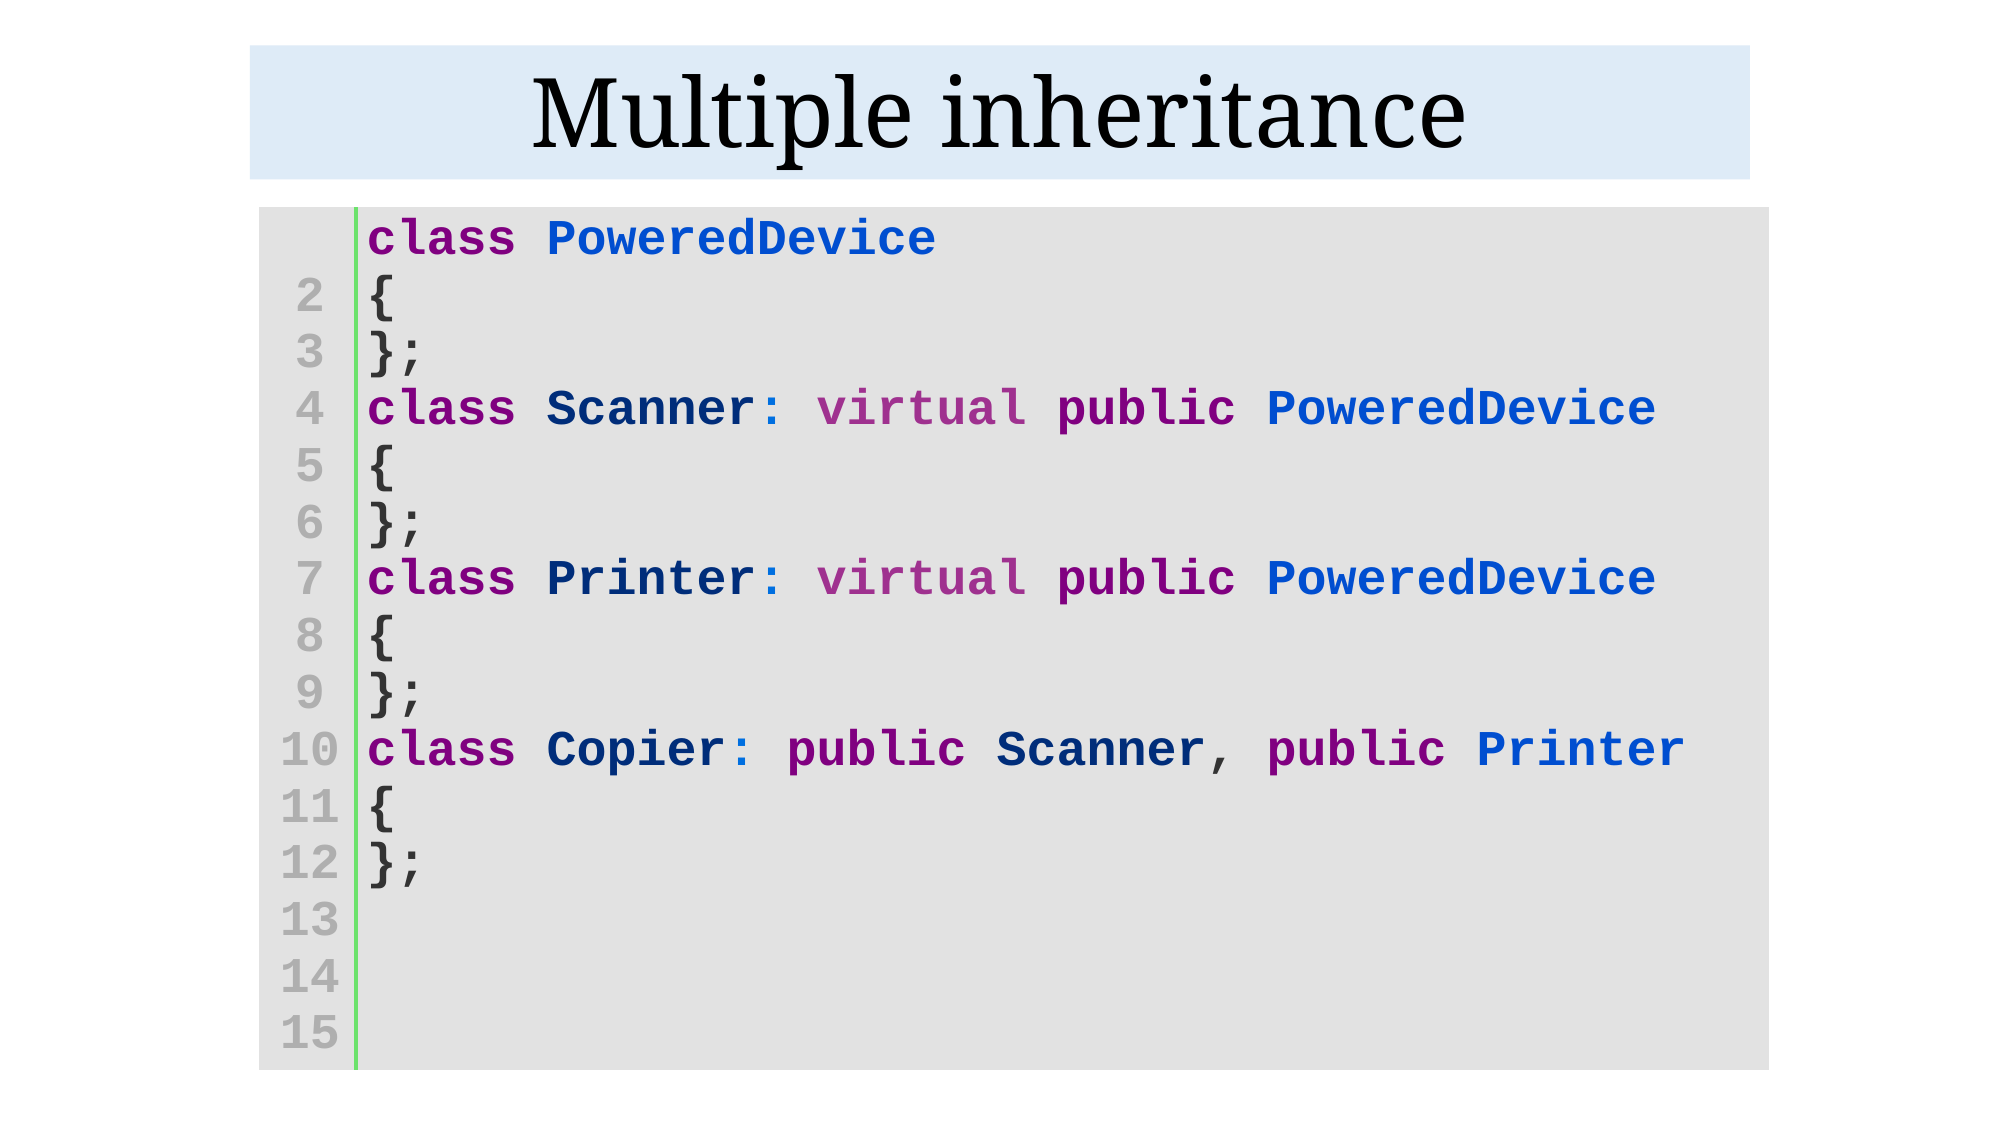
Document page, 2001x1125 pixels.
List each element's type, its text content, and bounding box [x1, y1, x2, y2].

table_header class PoweredDevice { }; class Scanner: virtual public PoweredDevice { }; class Printer: virtual public PoweredDevice { }; class Copier: public Scanner, public Printer { }; [358, 207, 1769, 1070]
text_box Multiple inheritance [249, 45, 1750, 180]
table_header 2 3 4 5 6 7 8 9 10 11 12 13 14 15 [259, 207, 354, 1070]
